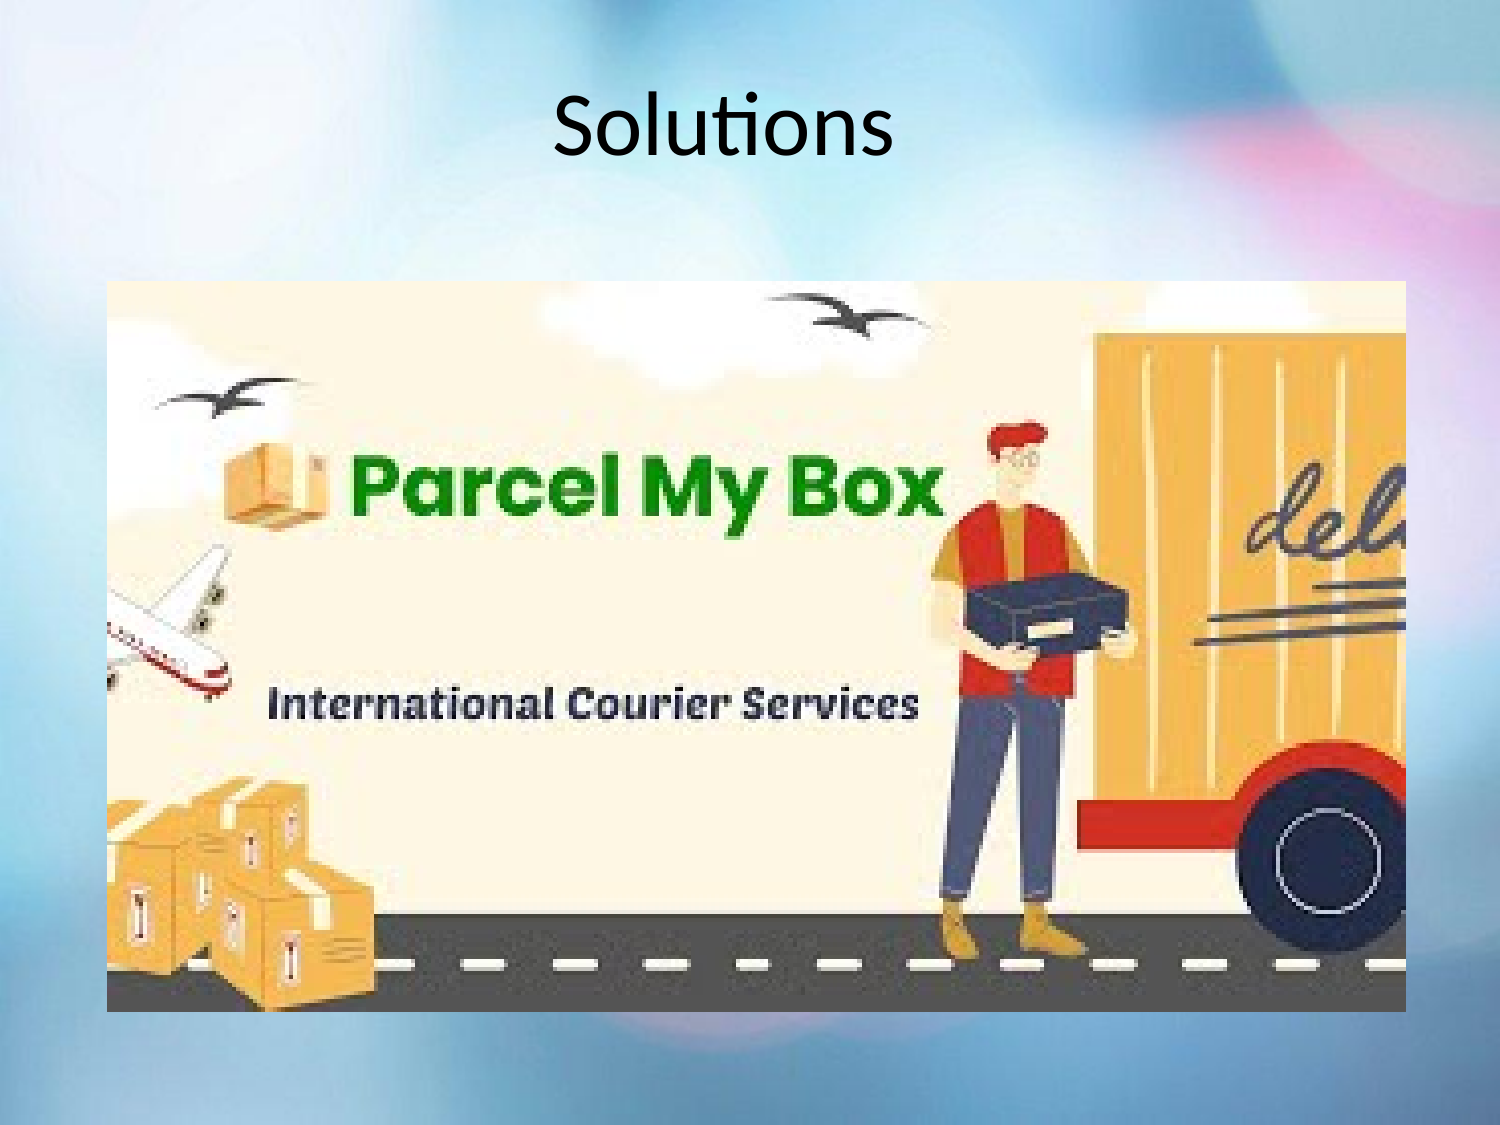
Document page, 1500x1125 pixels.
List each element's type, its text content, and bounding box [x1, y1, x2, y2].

picture [0, 0, 1500, 1125]
title Solutions [75, 45, 1373, 192]
